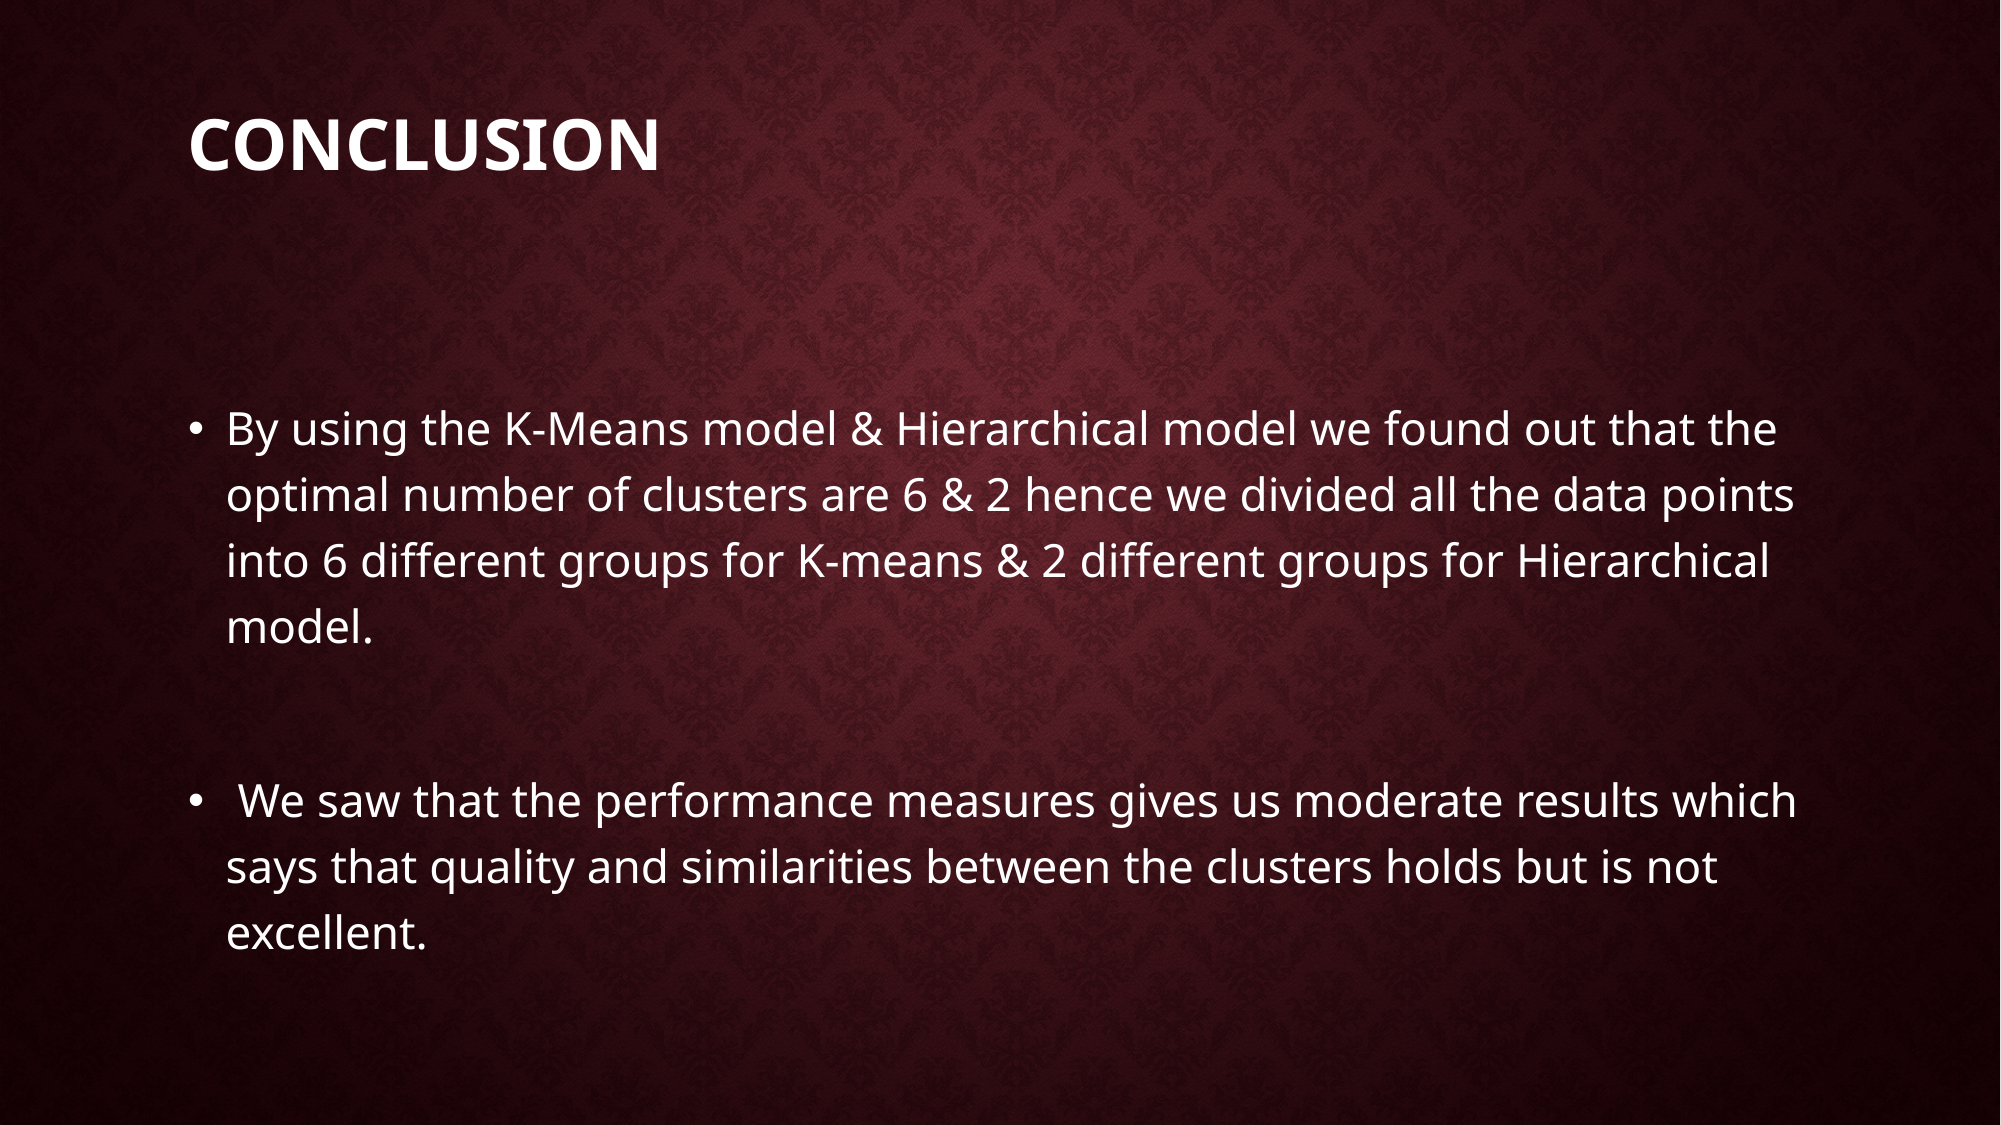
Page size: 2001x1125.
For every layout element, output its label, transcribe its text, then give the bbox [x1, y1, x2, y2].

title Conclusion [149, 38, 702, 257]
list By using the K-Means model & Hierarchical model we found out that the optimal number of clusters are 6 & 2 hence we divided all the data points into 6 different groups for K-means & 2 different groups for Hierarchical model. We saw that the performance measures gives us moderate results which says that quality and similarities between the clusters holds but is not excellent. [173, 305, 1872, 912]
